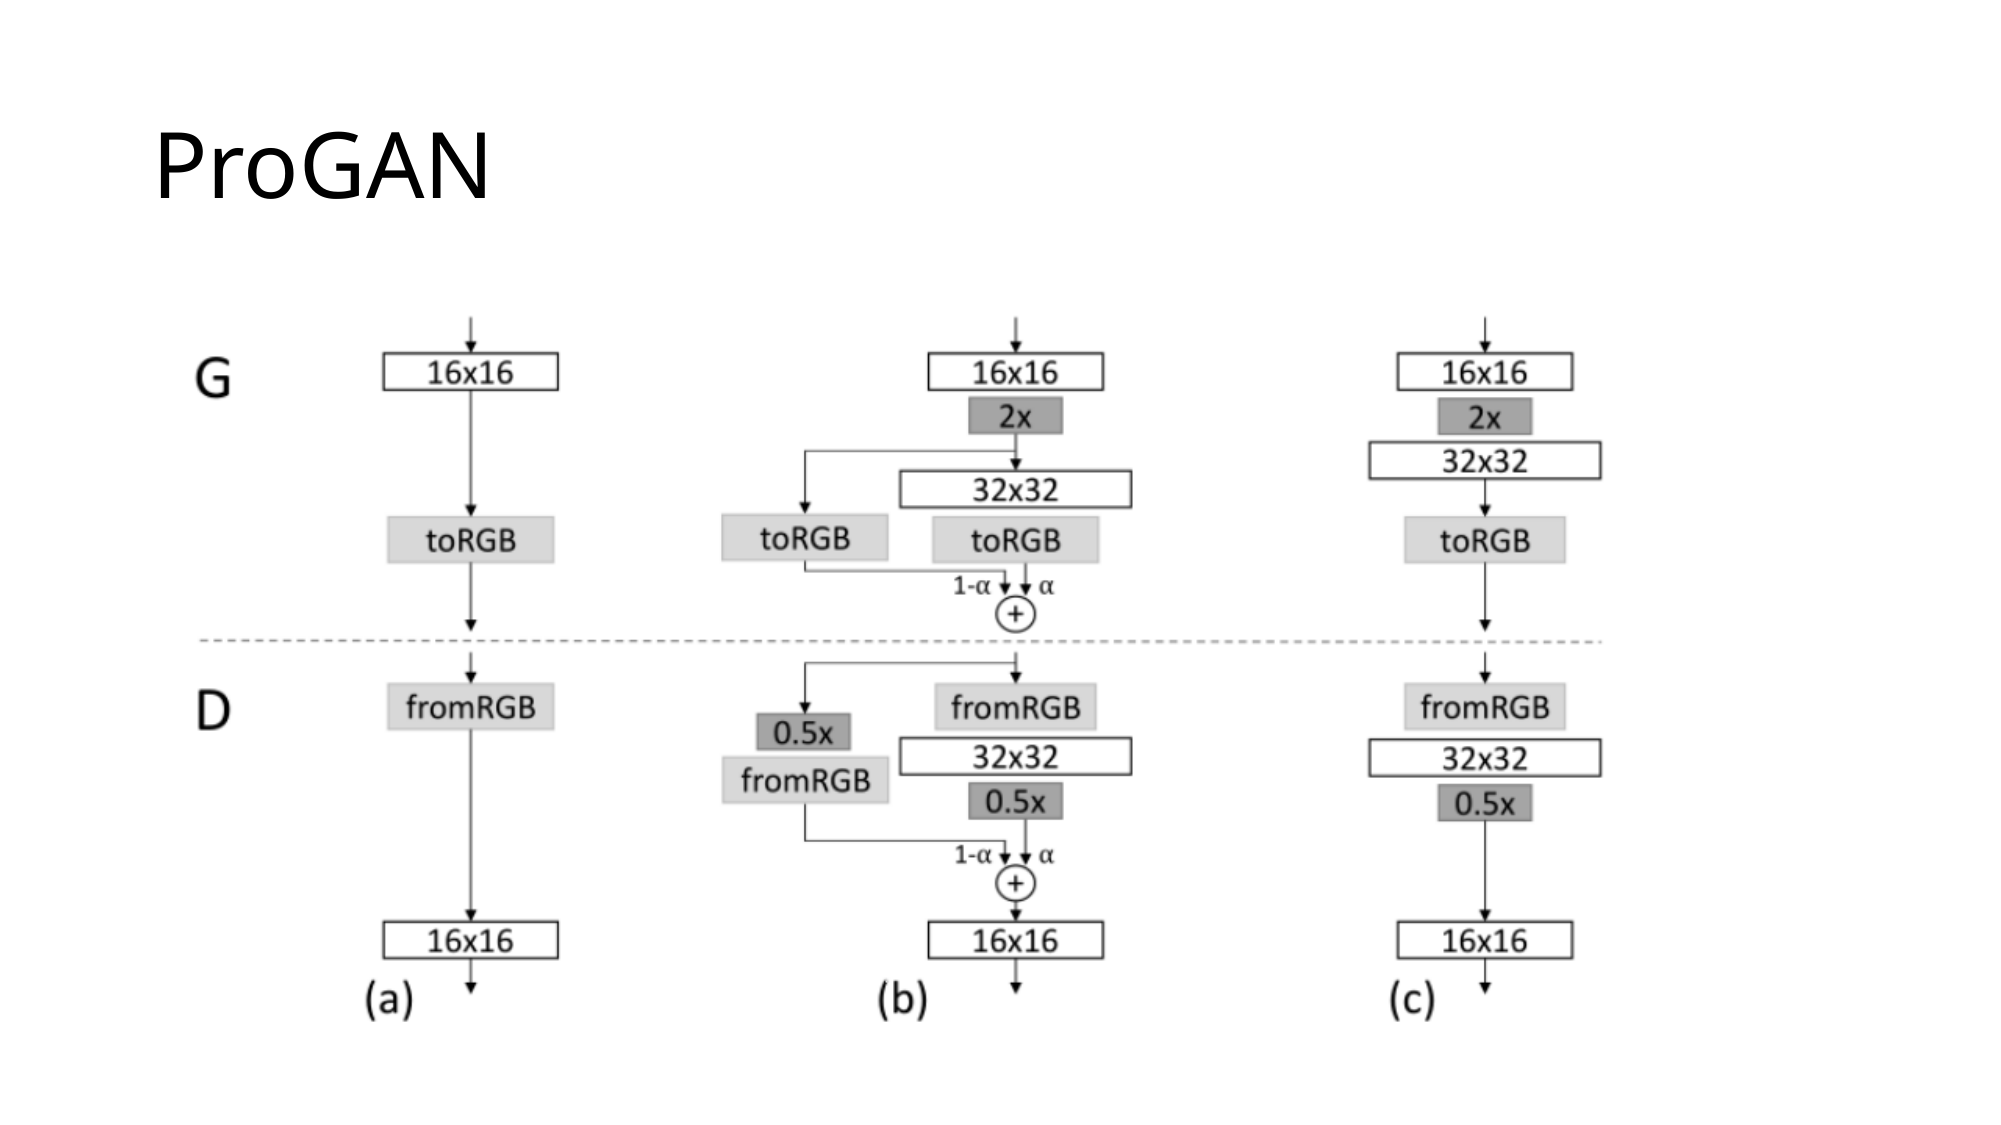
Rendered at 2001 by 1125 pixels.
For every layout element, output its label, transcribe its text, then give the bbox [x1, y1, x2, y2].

picture [137, 299, 1683, 1047]
title ProGAN [137, 59, 1863, 278]
